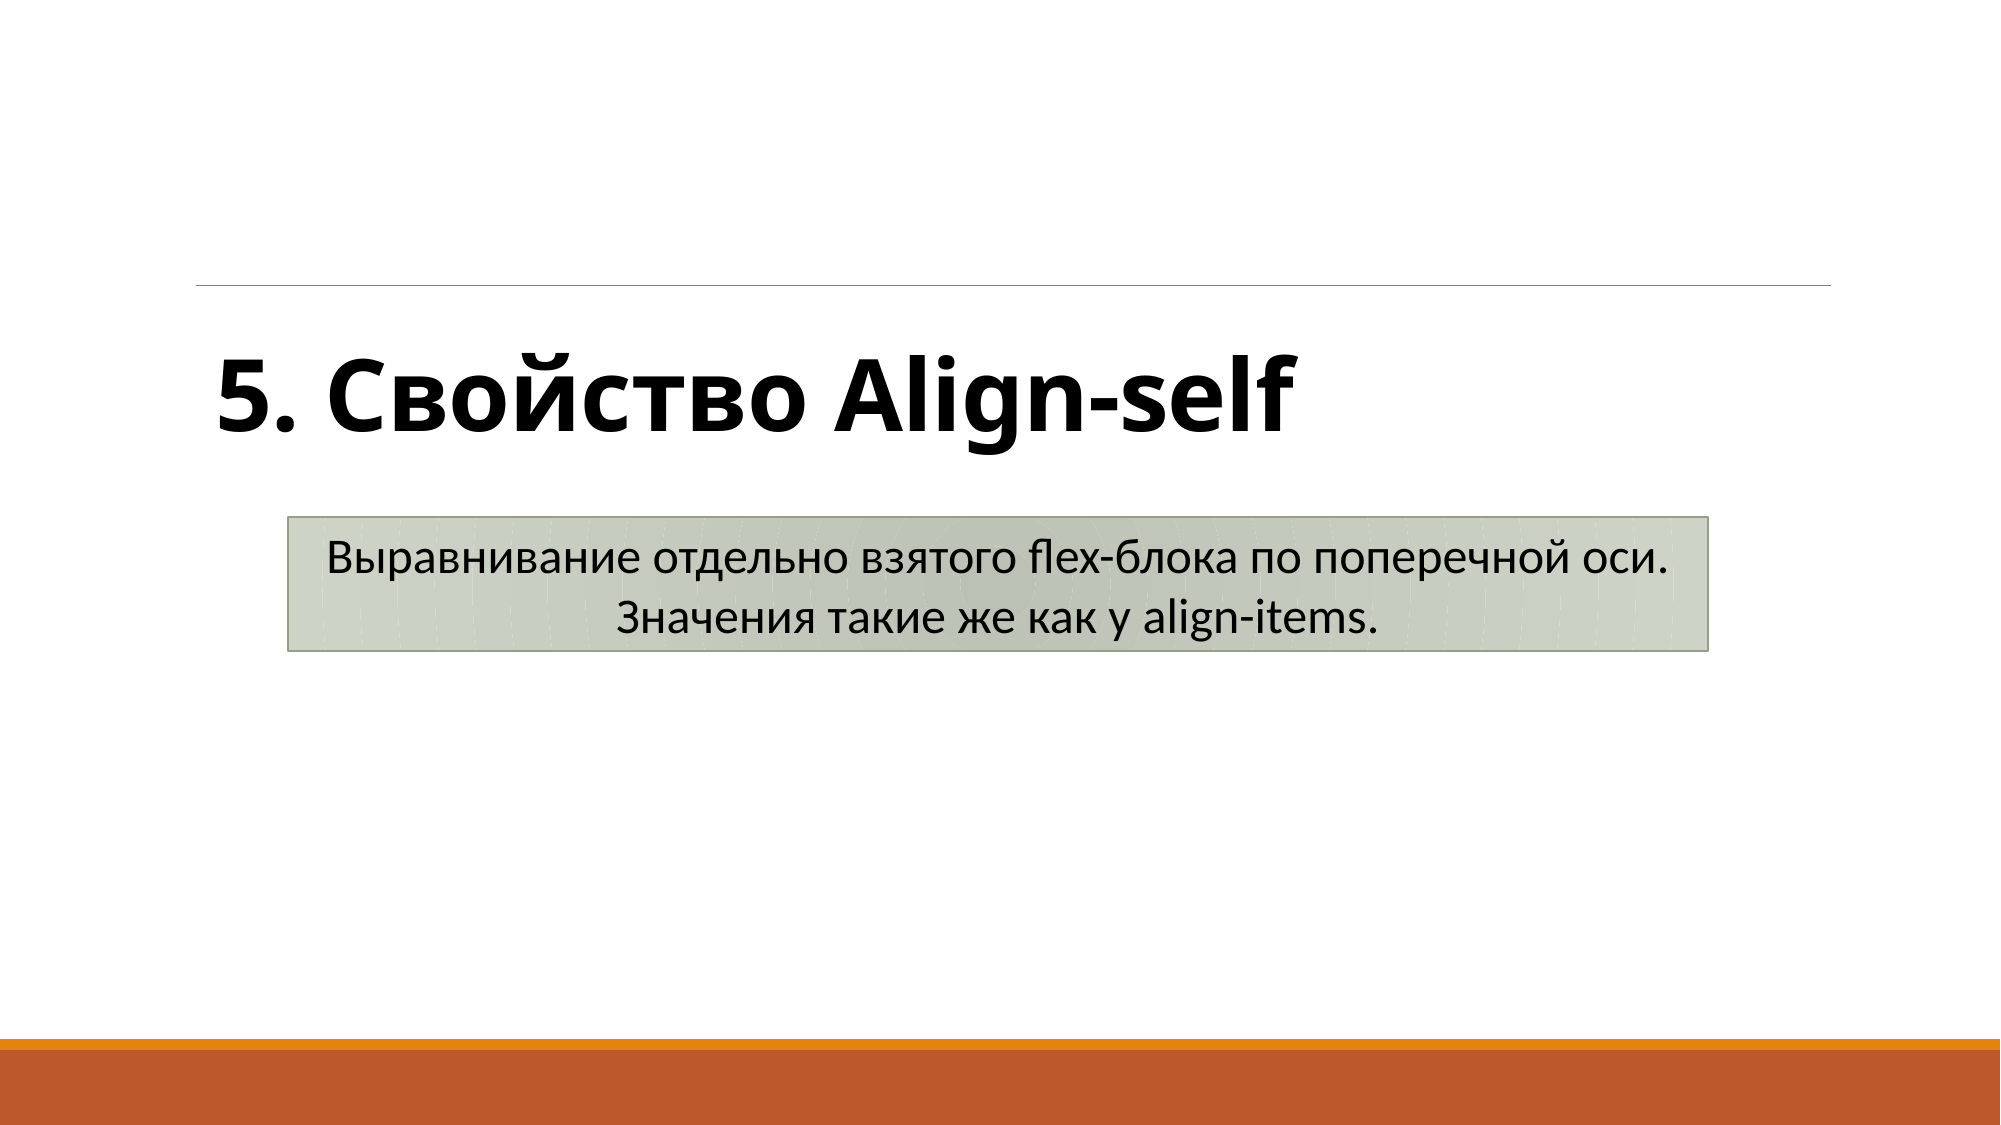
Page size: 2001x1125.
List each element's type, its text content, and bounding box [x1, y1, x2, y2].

text_box Выравнивание отдельно взятого flex-блока по поперечной оси. Значения такие же как у align-items. [287, 516, 1709, 652]
text_box 5. Свойство Align-self [200, 221, 1851, 460]
